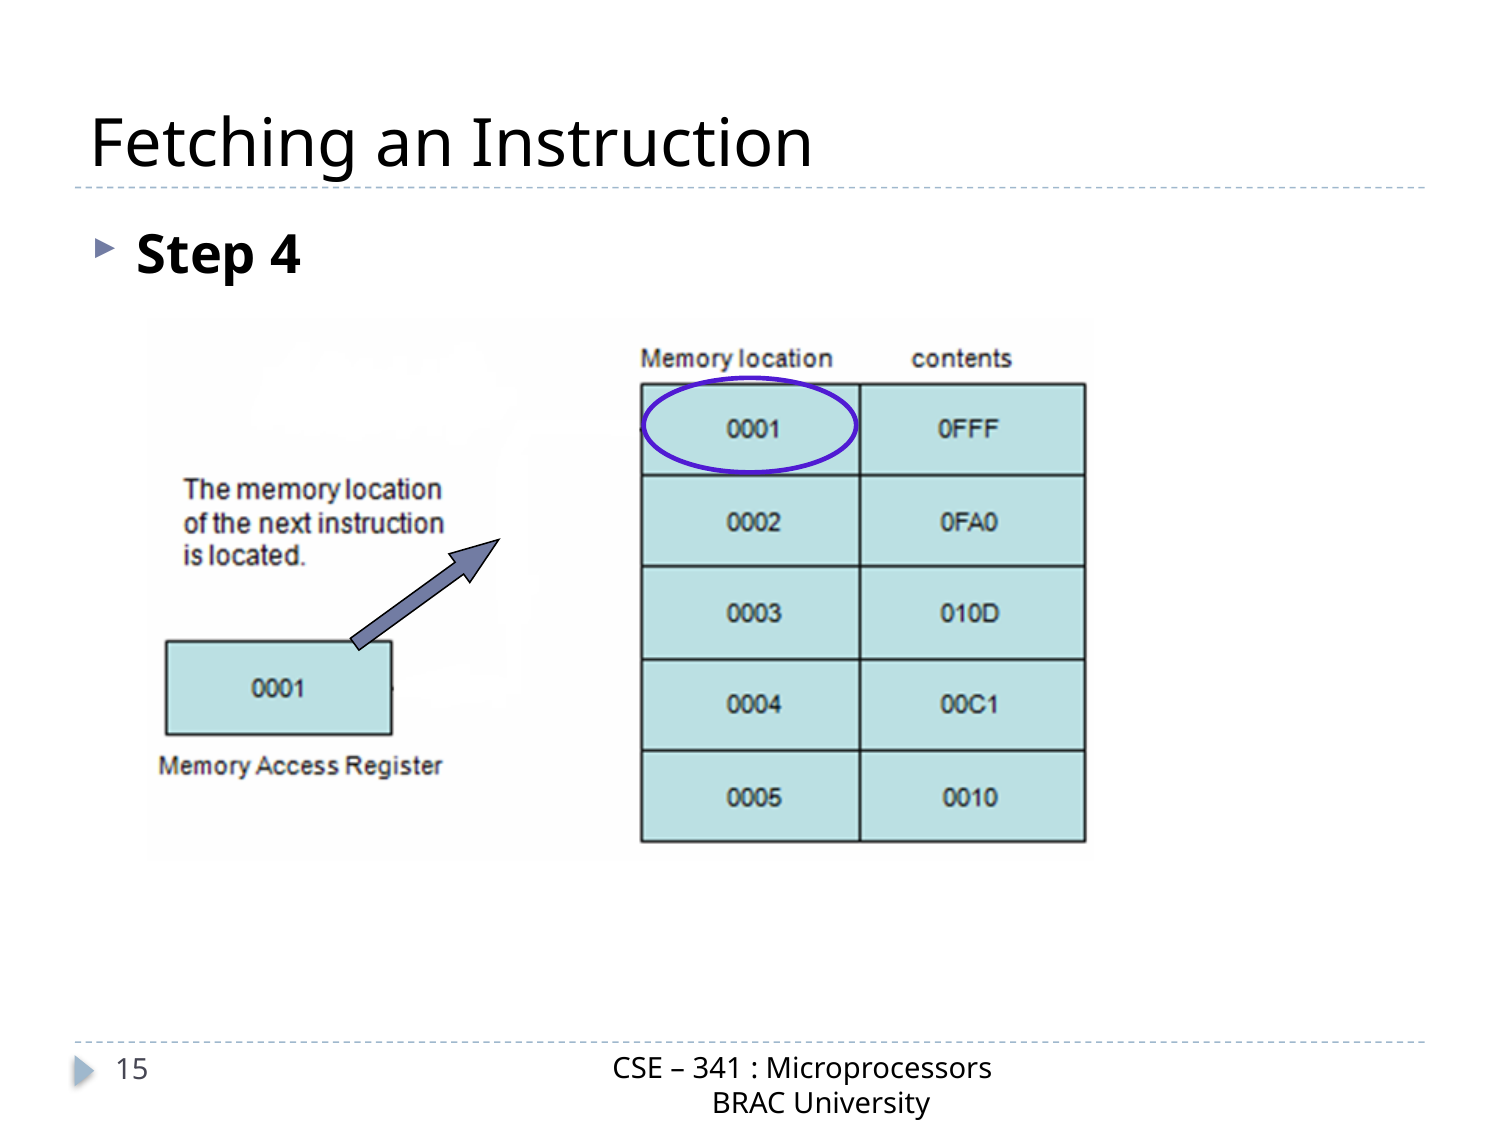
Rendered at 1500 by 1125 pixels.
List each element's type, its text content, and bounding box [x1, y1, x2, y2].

list Step 4 [76, 212, 1302, 1012]
picture [147, 318, 1109, 862]
footer CSE – 341 : Microprocessors BRAC University [300, 1042, 1313, 1103]
title Fetching an Instruction [75, 24, 1425, 188]
slide_number 15 [100, 1042, 300, 1103]
